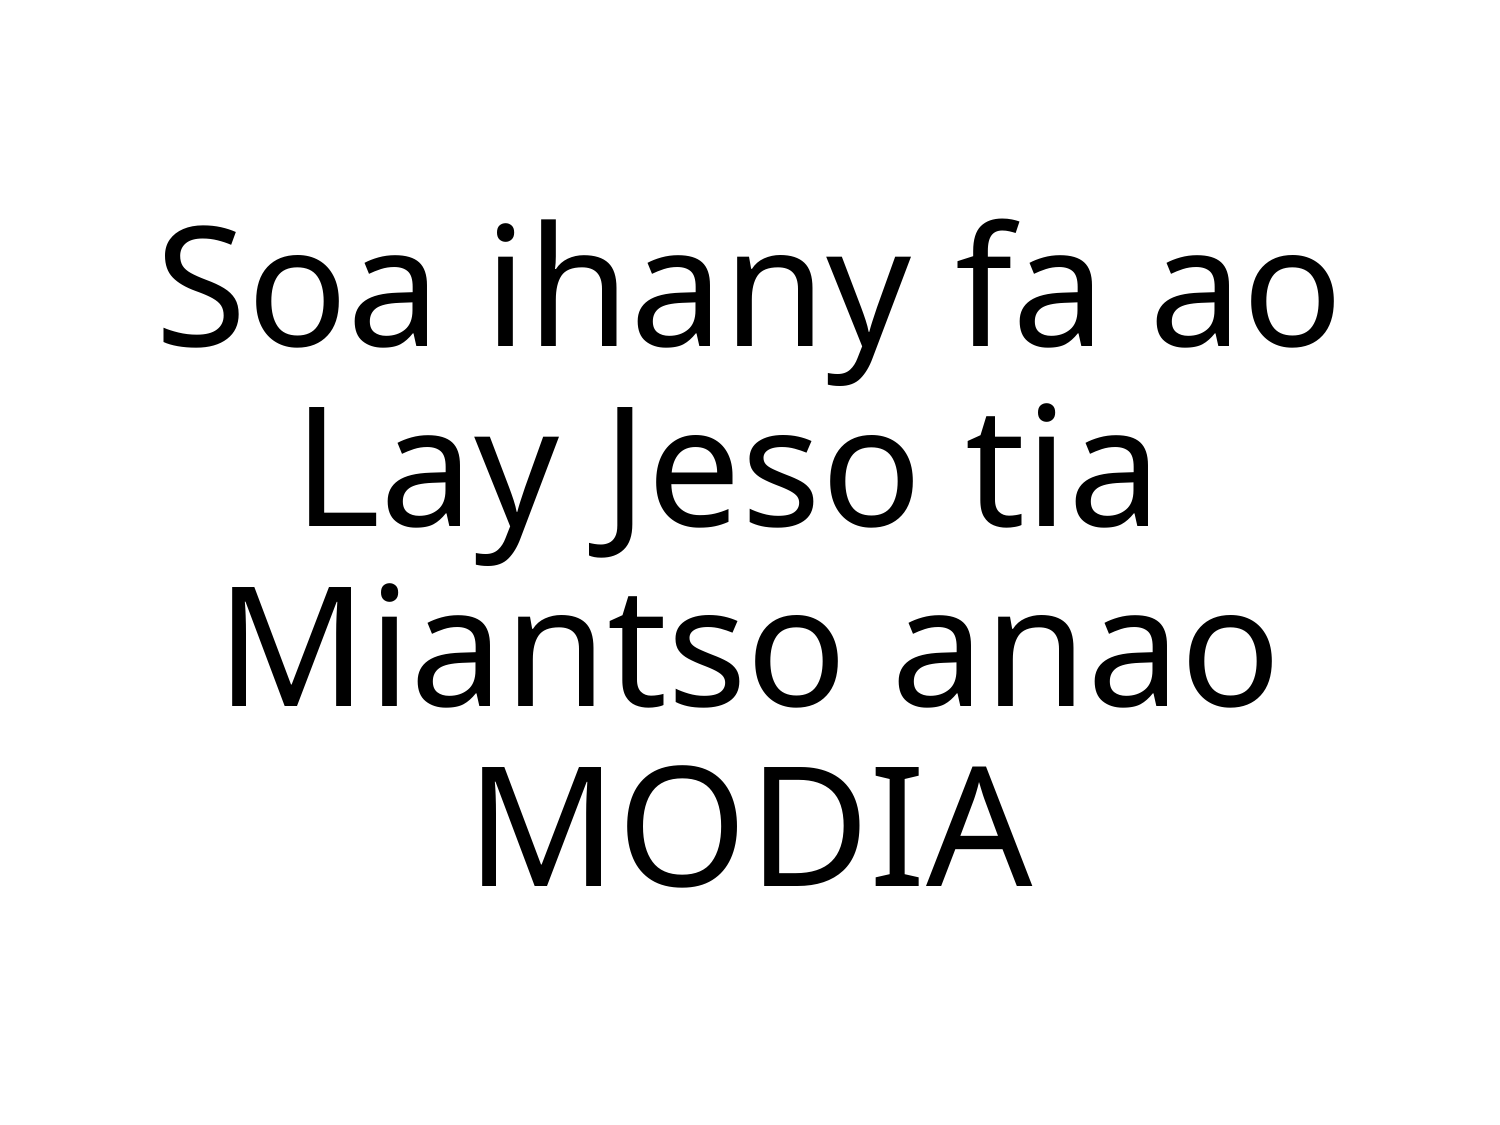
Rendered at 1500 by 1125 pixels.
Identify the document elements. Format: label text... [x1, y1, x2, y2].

title Soa ihany fa ao Lay Jeso tia Miantso anao MODIA [0, 0, 1500, 1125]
